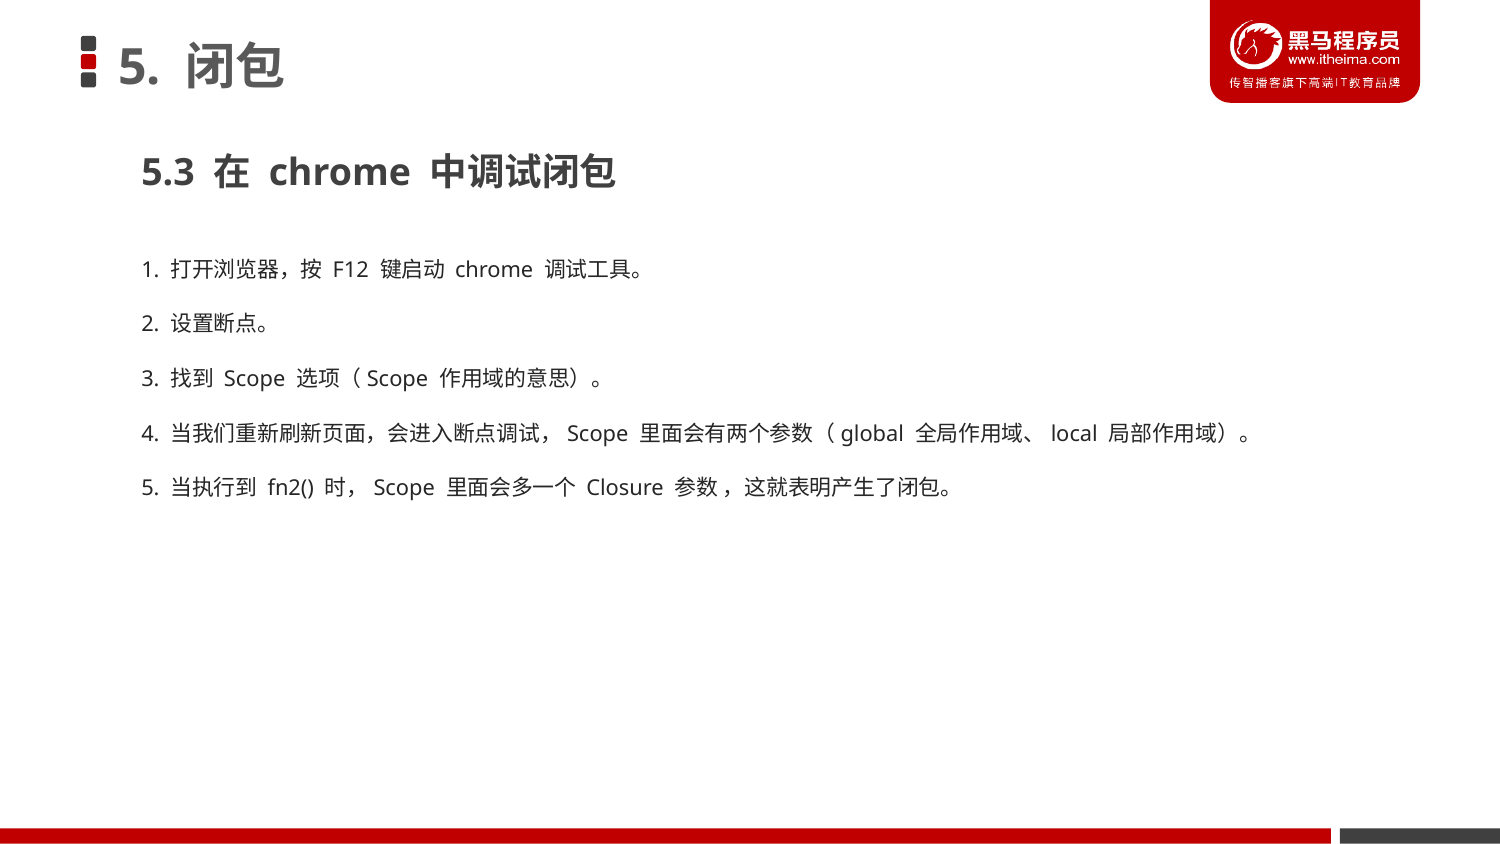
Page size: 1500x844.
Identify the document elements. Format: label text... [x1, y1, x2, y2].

text_box 1. 打开浏览器，按 F12 键启动 chrome 调试工具。 2. 设置断点。 3. 找到 Scope 选项（Scope 作用域的意思）。 4. 当我们重新刷新页面，会进入断点调试，Scope 里面会有两个参数（global 全局作用域、local 局部作用域）。 5. 当执行到 fn2() 时，Scope 里面会多一个 Closure 参数 ，这就表明产生了闭包。 [126, 234, 1295, 545]
list 5.3 在 chrome 中调试闭包 [126, 146, 1209, 235]
picture [1211, 11, 1419, 97]
title 5. 闭包 [103, 12, 1209, 125]
